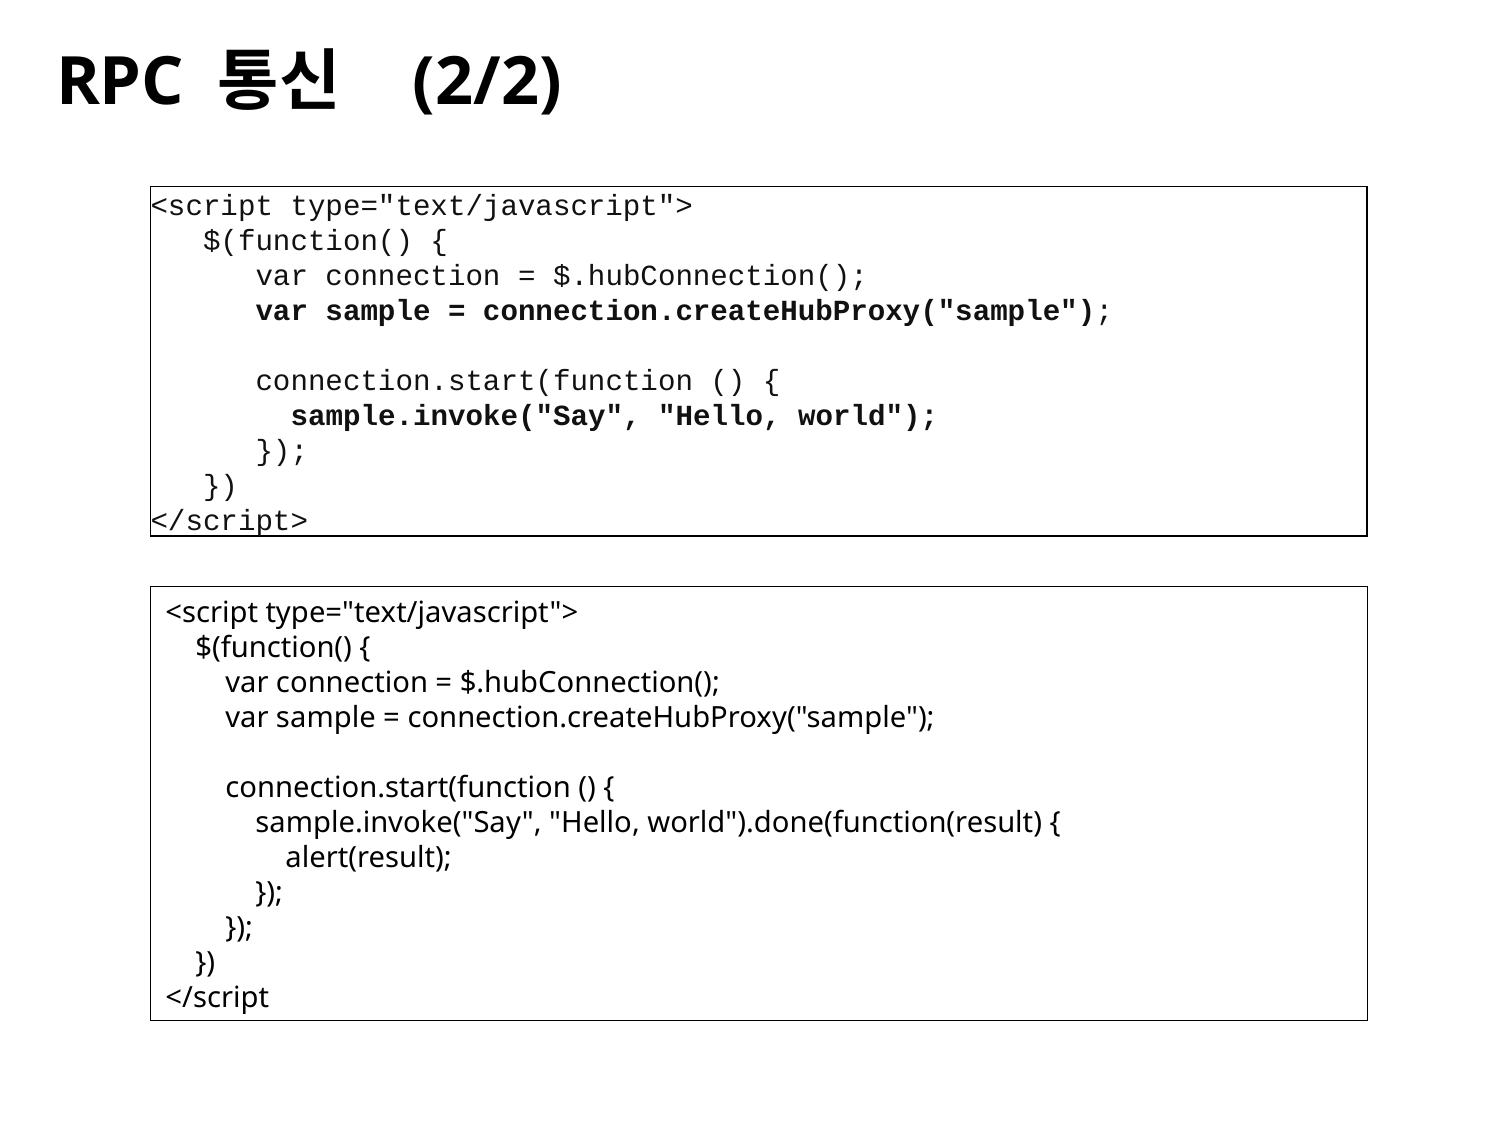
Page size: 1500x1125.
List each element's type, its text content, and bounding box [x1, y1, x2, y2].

text_box <script type="text/javascript"> $(function() { var connection = $.hubConnection(); var sample = connection.createHubProxy("sample"); connection.start(function () { sample.invoke("Say", "Hello, world").done(function(result) { alert(result); }); }); }) </script [150, 586, 1368, 1021]
text_box <script type="text/javascript"> $(function() { var connection = $.hubConnection(); var sample = connection.createHubProxy("sample"); connection.start(function () { sample.invoke("Say", "Hello, world"); }); }) </script> [150, 186, 1368, 537]
text_box RPC 통신 (2/2) [41, 30, 1306, 126]
